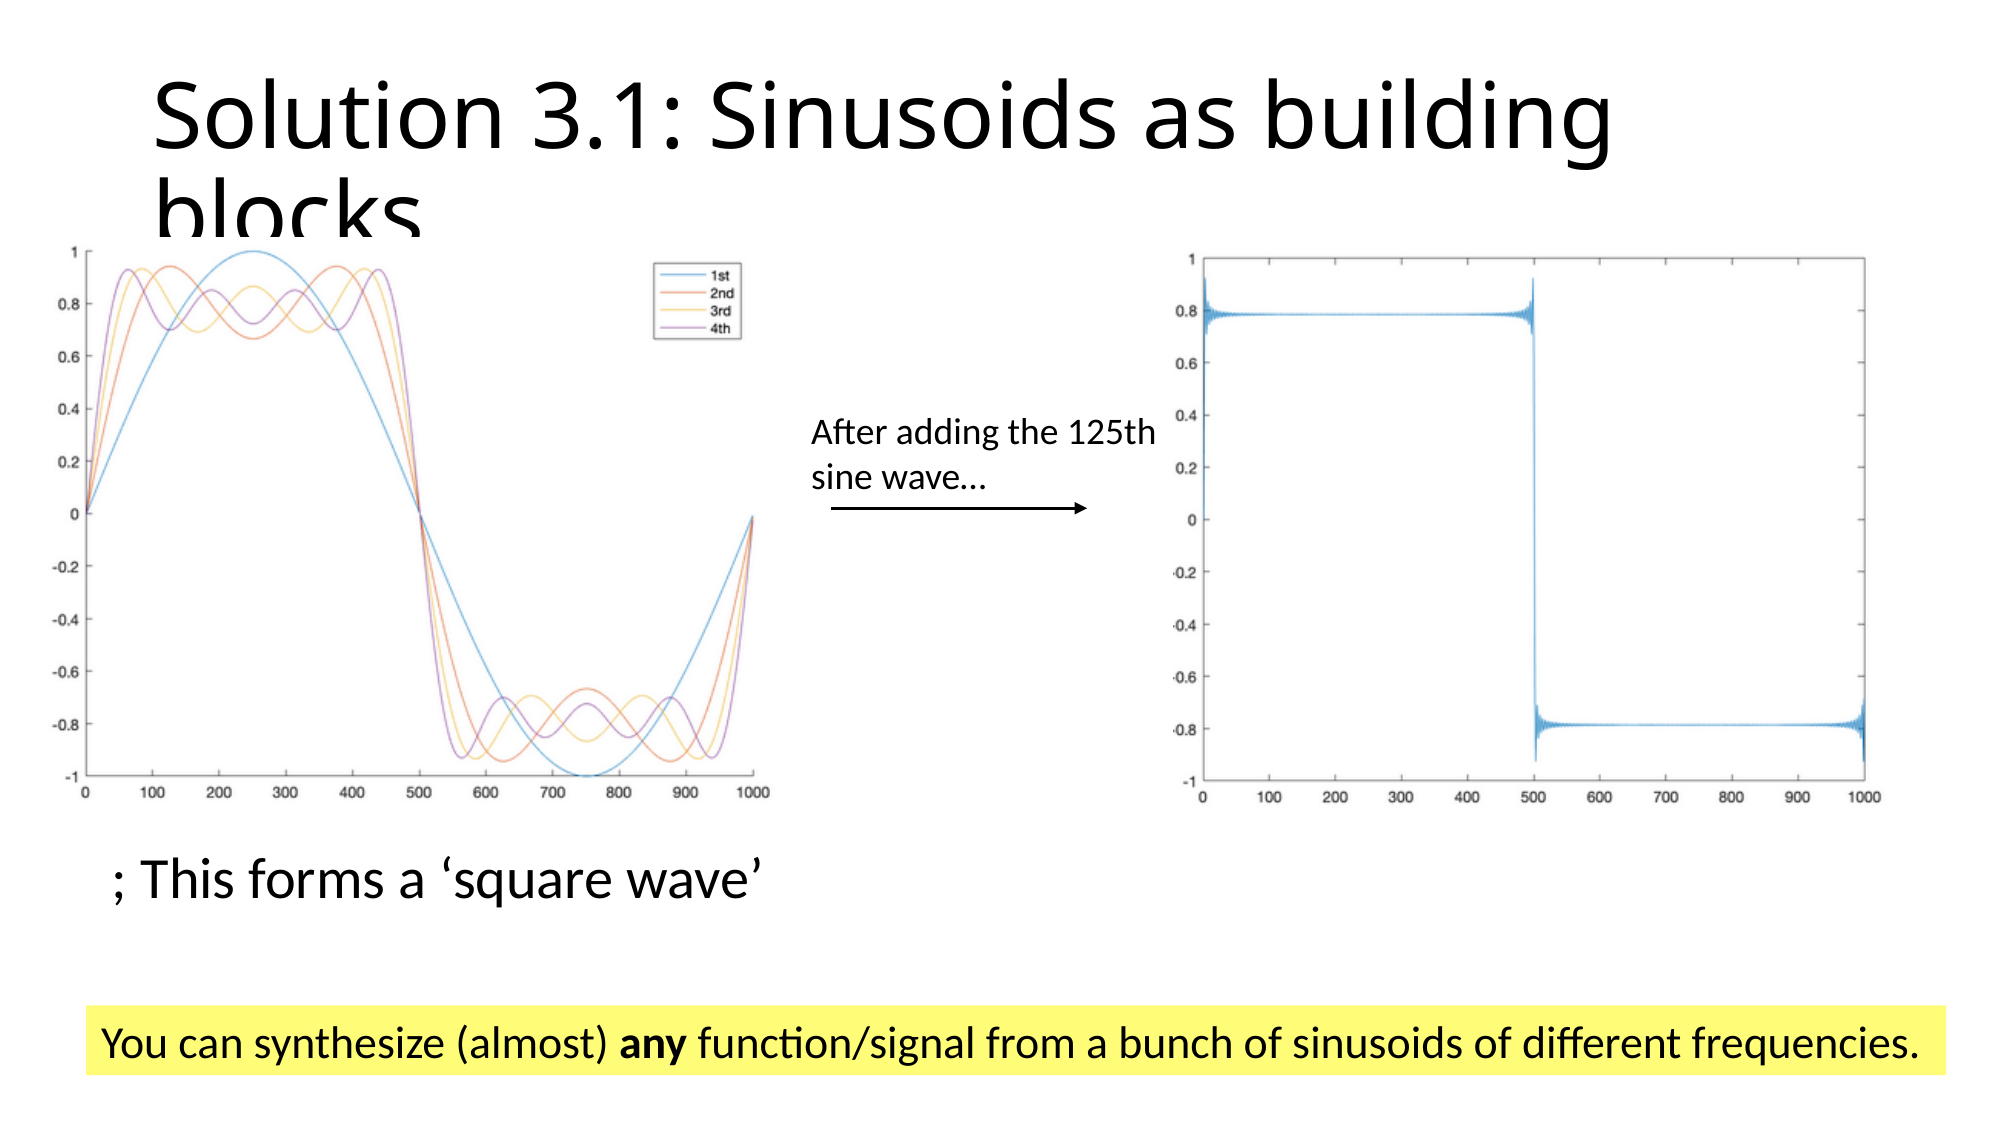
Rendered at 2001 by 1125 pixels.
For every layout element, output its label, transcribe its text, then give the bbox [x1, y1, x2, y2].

text_box After adding the 125th sine wave… [796, 399, 1173, 505]
text_box You can synthesize (almost) any function/signal from a bunch of sinusoids of different frequencies. [86, 1005, 1947, 1076]
picture [43, 237, 790, 822]
title Solution 3.1: Sinusoids as building blocks [137, 59, 1863, 278]
picture [1173, 235, 1899, 824]
